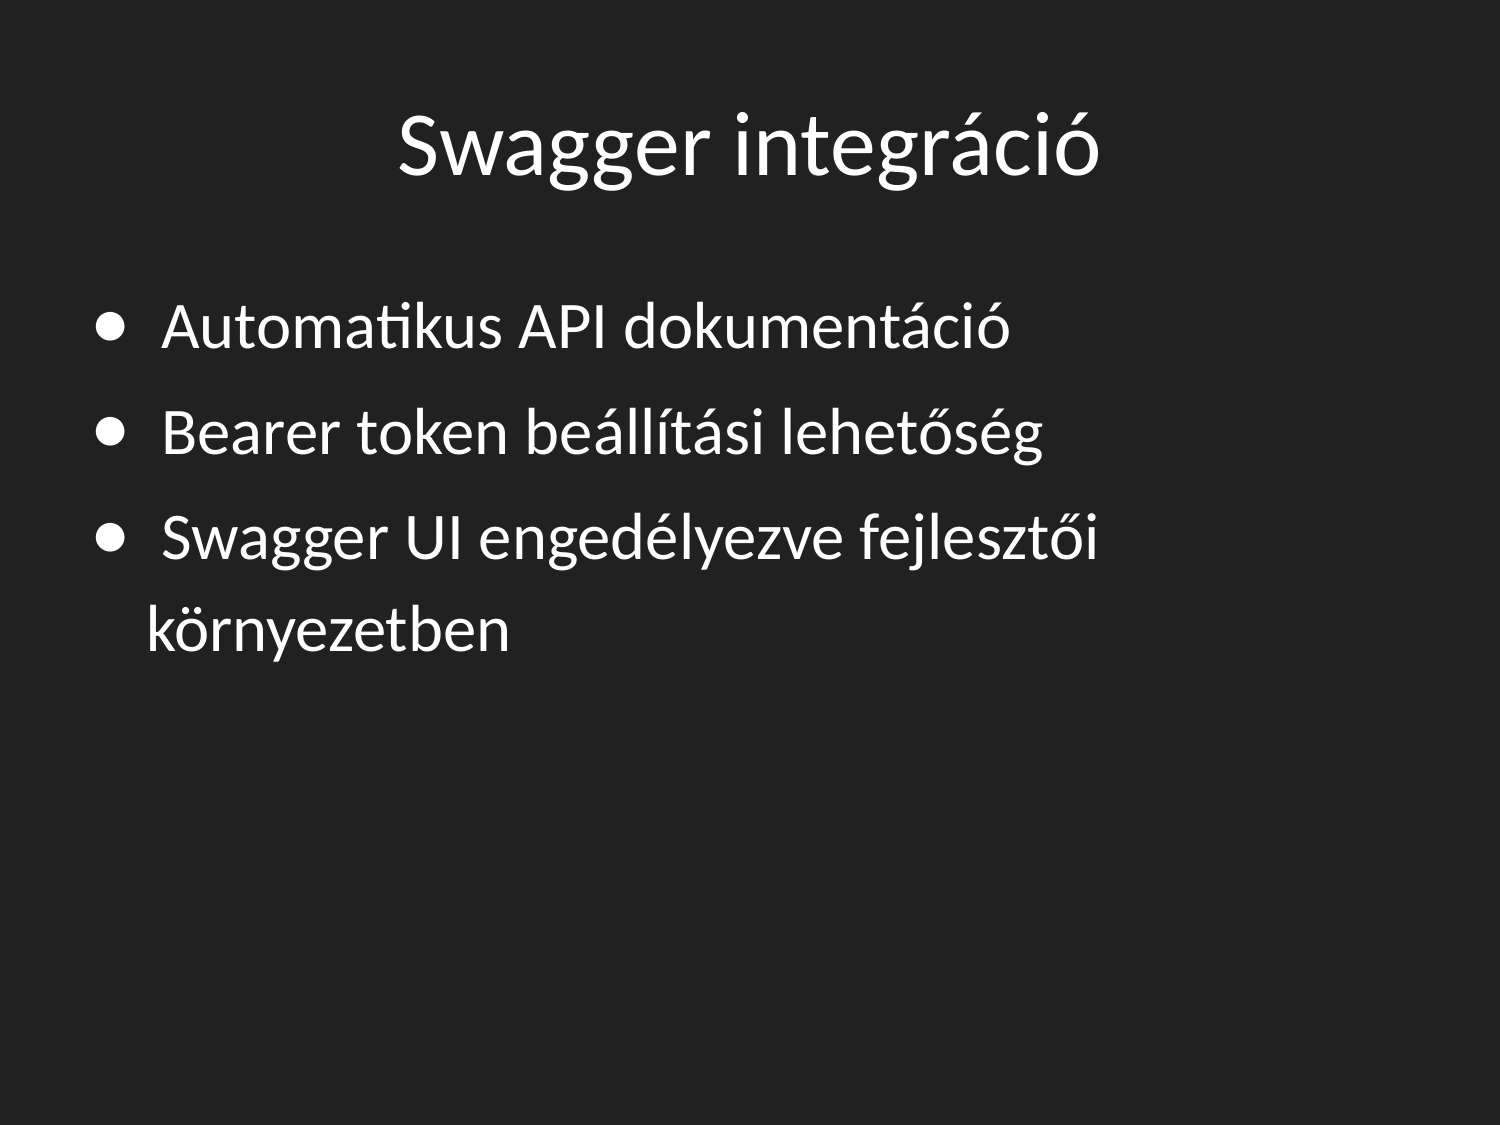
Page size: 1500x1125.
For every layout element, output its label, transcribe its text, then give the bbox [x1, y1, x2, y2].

list Automatikus API dokumentáció Bearer token beállítási lehetőség Swagger UI engedélyezve fejlesztői környezetben [75, 262, 1425, 1005]
title Swagger integráció [75, 45, 1425, 233]
